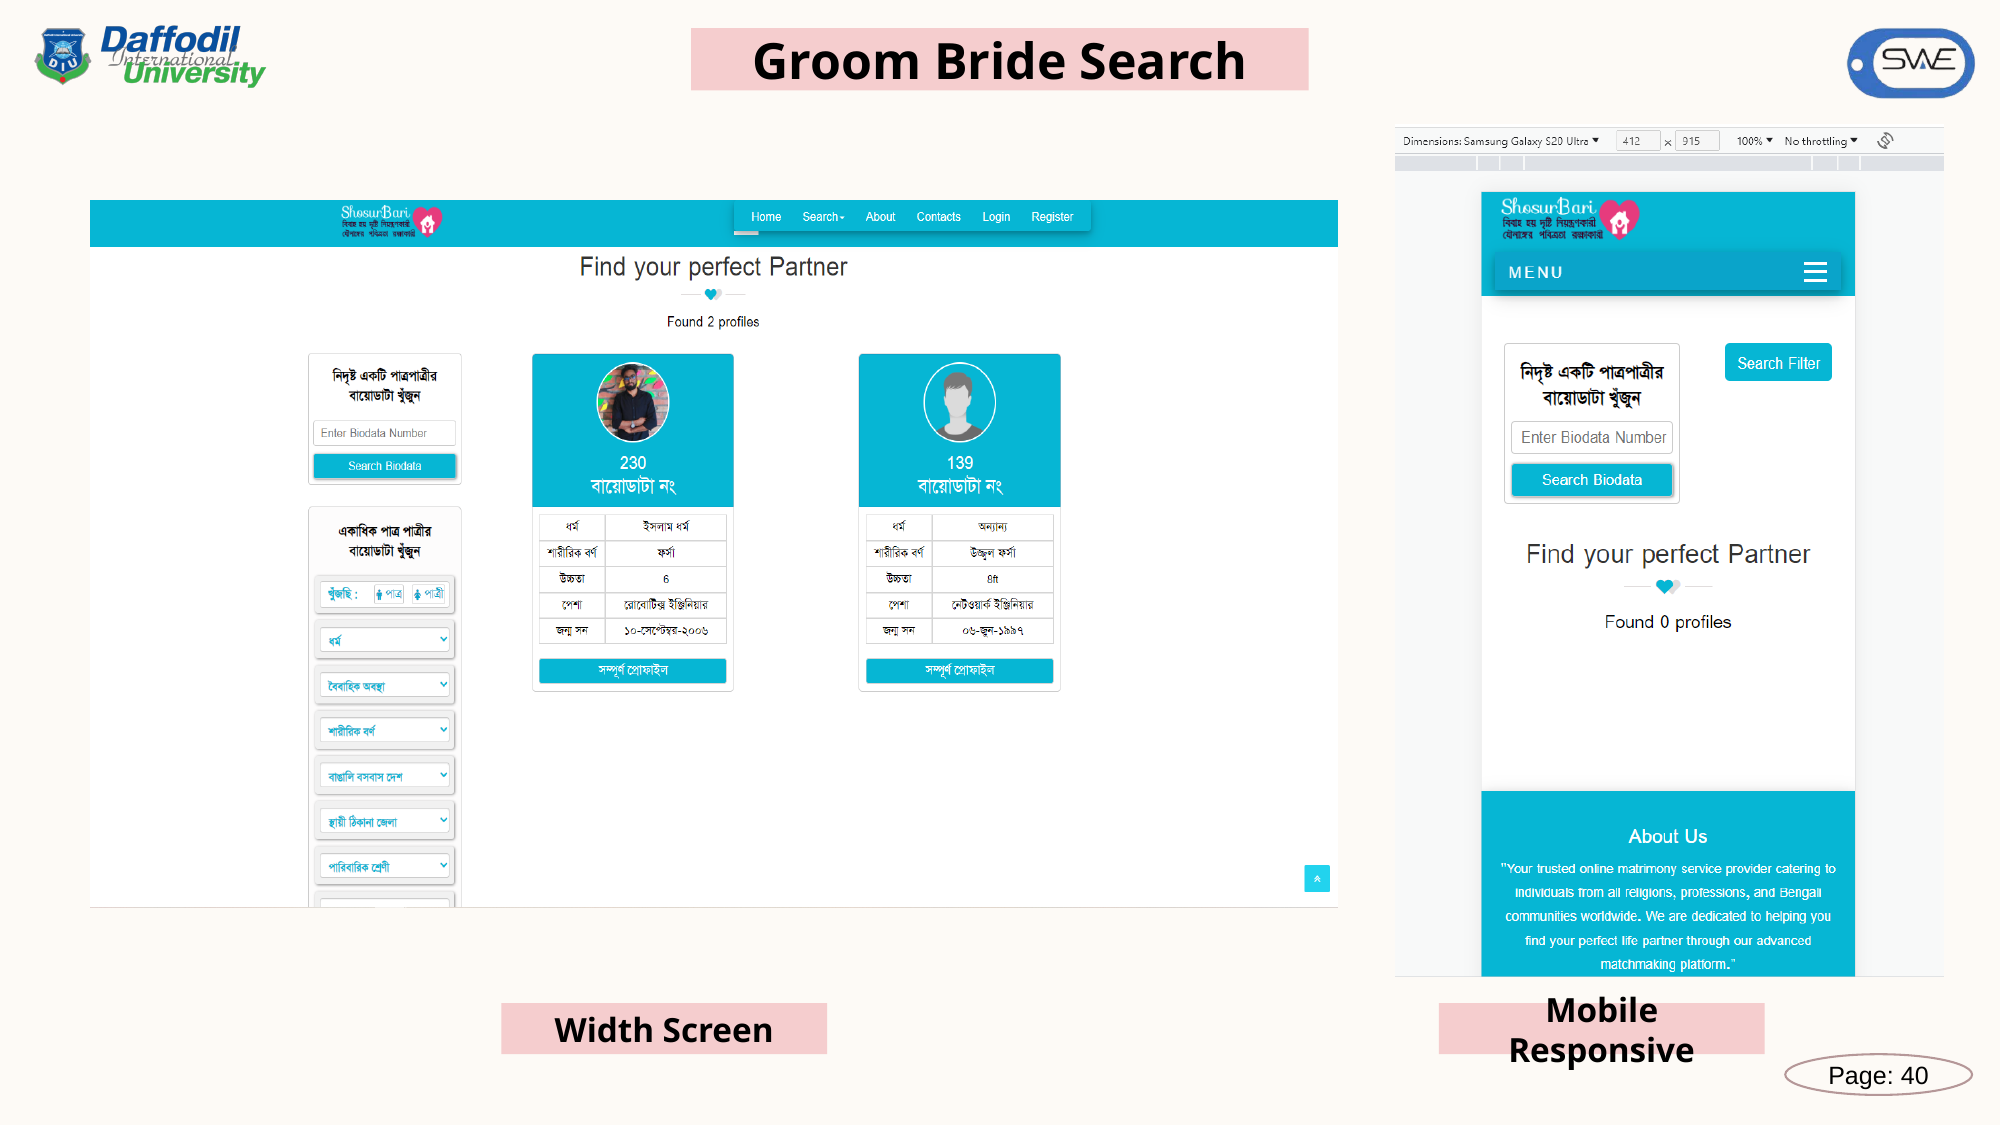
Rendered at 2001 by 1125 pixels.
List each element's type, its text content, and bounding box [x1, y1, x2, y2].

text_box Mobile Responsive [1438, 1002, 1766, 1055]
text_box Width Screen [500, 1002, 828, 1055]
picture [1839, 5, 1978, 114]
text_box Page: 40 [1784, 1053, 1974, 1096]
text_box Groom Bride Search [690, 27, 1310, 92]
picture [1395, 124, 1944, 977]
picture [90, 200, 1338, 908]
picture [34, 25, 267, 88]
